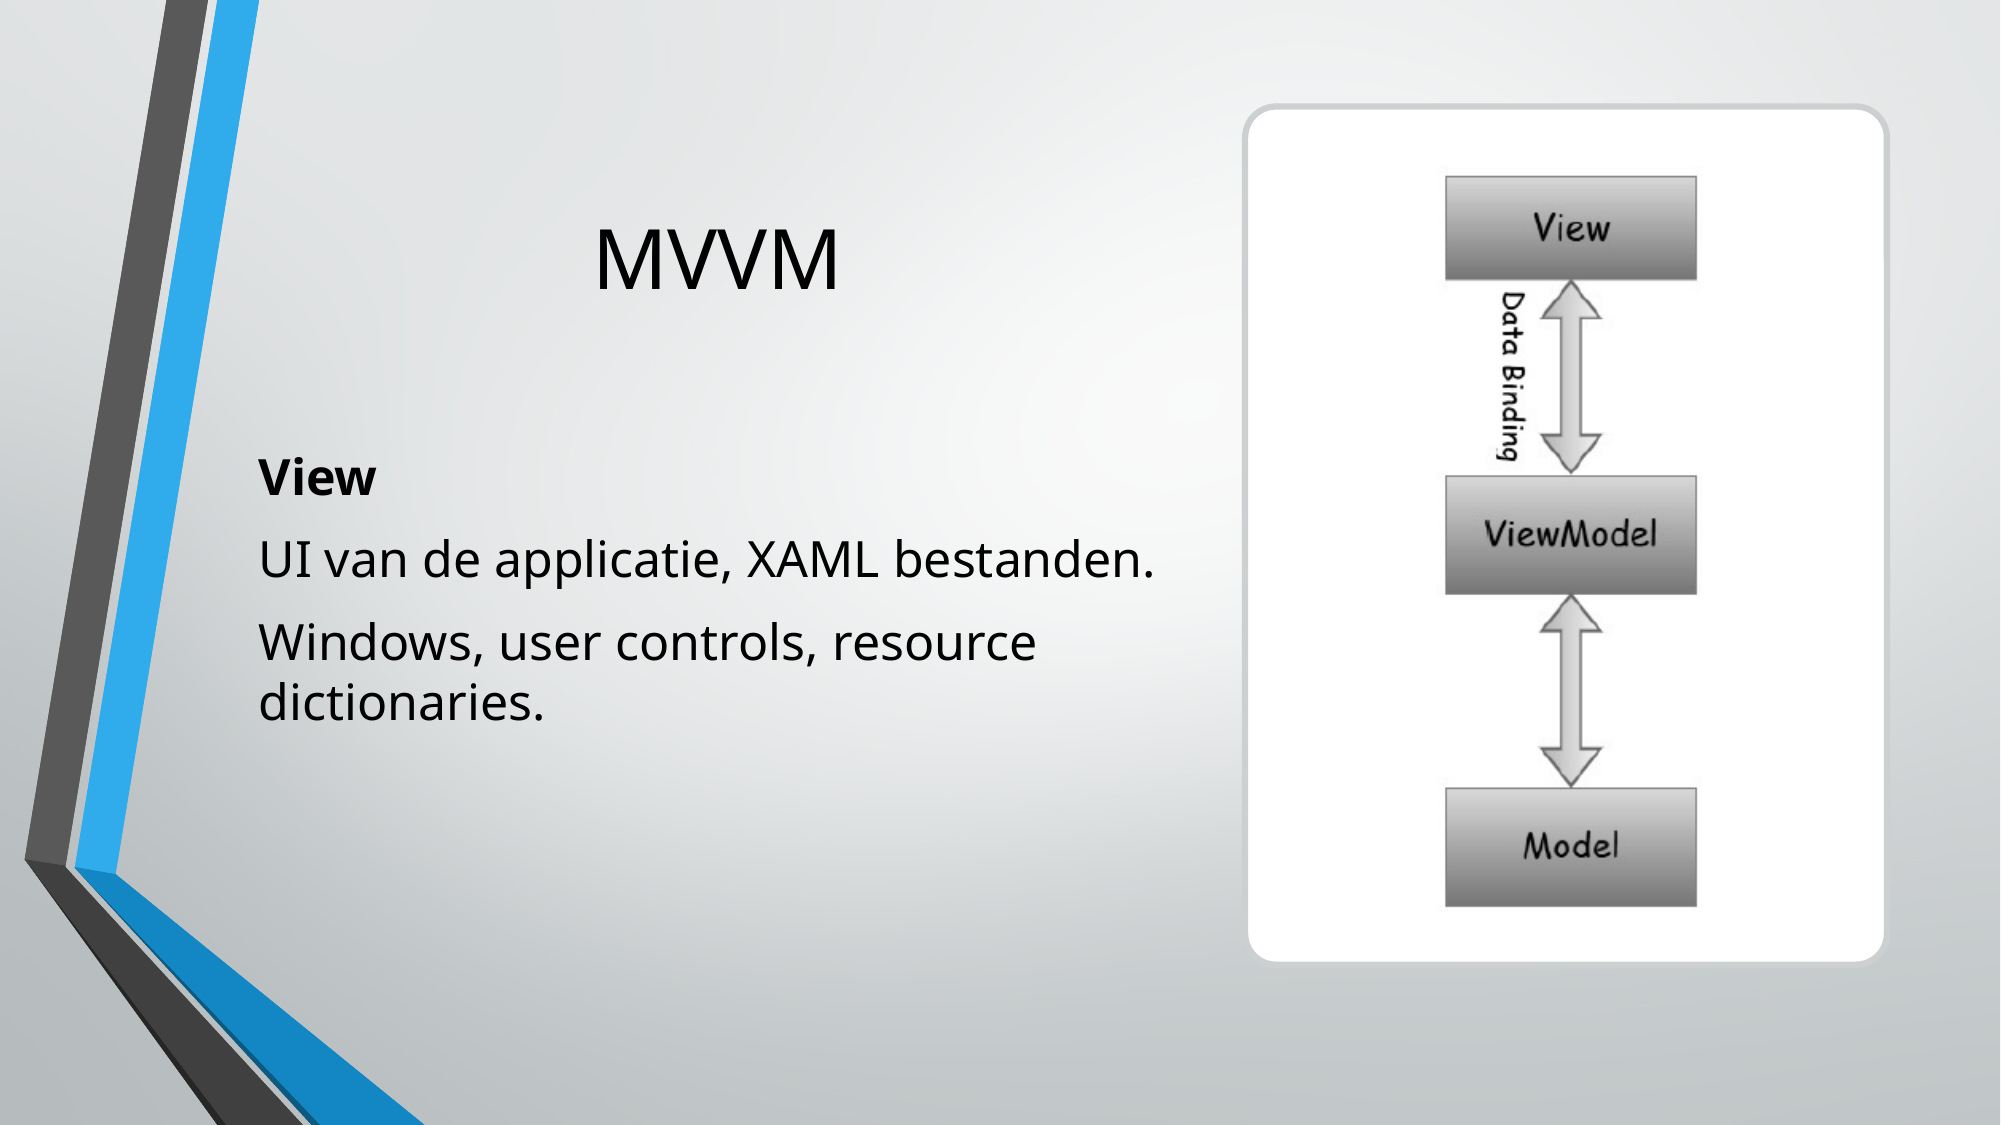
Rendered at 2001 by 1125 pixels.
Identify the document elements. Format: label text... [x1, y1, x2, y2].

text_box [24, 0, 425, 1125]
picture [1436, 165, 1702, 912]
list View UI van de applicatie, XAML bestanden. Windows, user controls, resource dictionaries. [425, 437, 1192, 950]
text_box [1243, 105, 1889, 967]
title MVVM [425, 112, 1192, 400]
